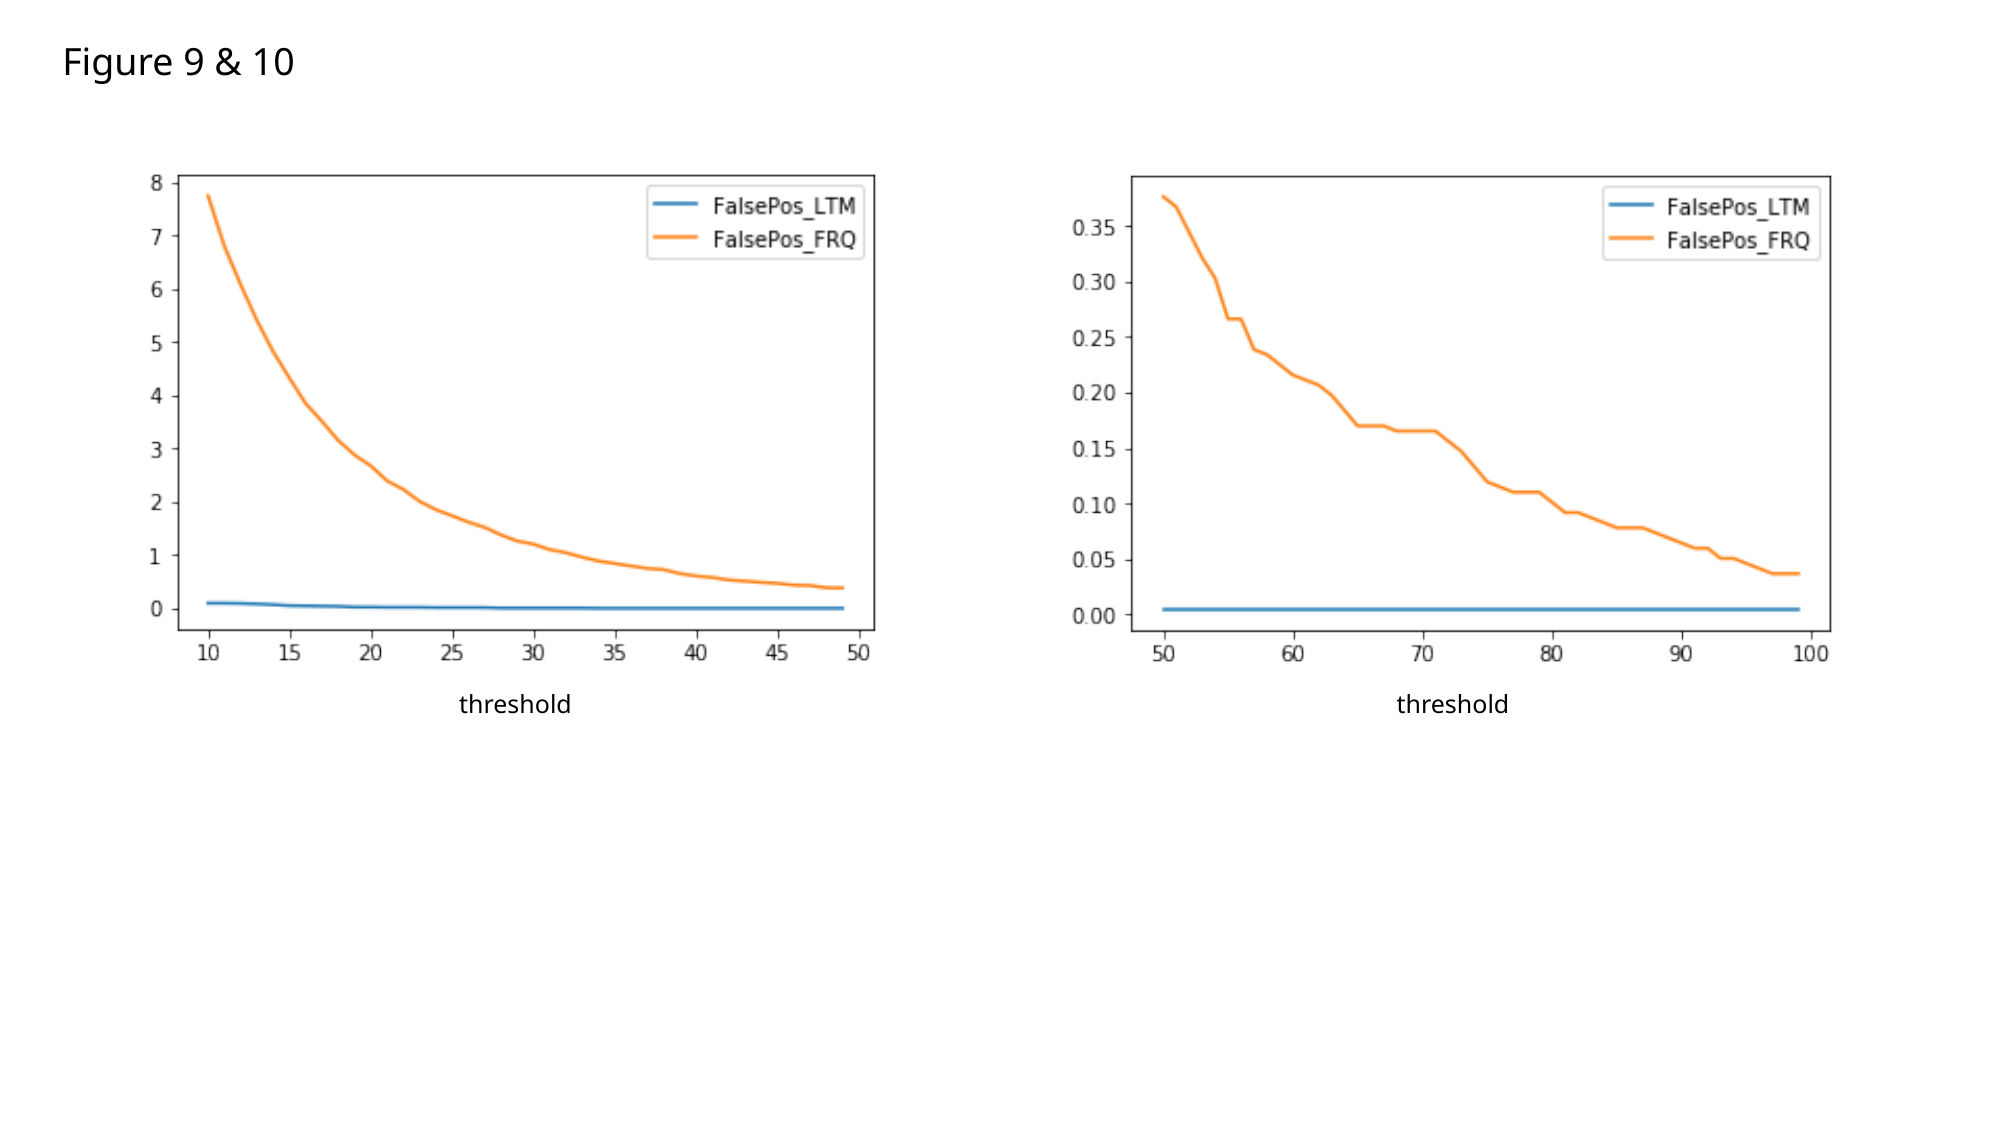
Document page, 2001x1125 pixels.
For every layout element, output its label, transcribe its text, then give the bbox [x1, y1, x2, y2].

text_box Figure 9 & 10 [47, 30, 311, 90]
text_box threshold [277, 680, 754, 729]
picture [1056, 155, 1851, 681]
text_box threshold [1215, 681, 1692, 729]
picture [134, 154, 897, 680]
